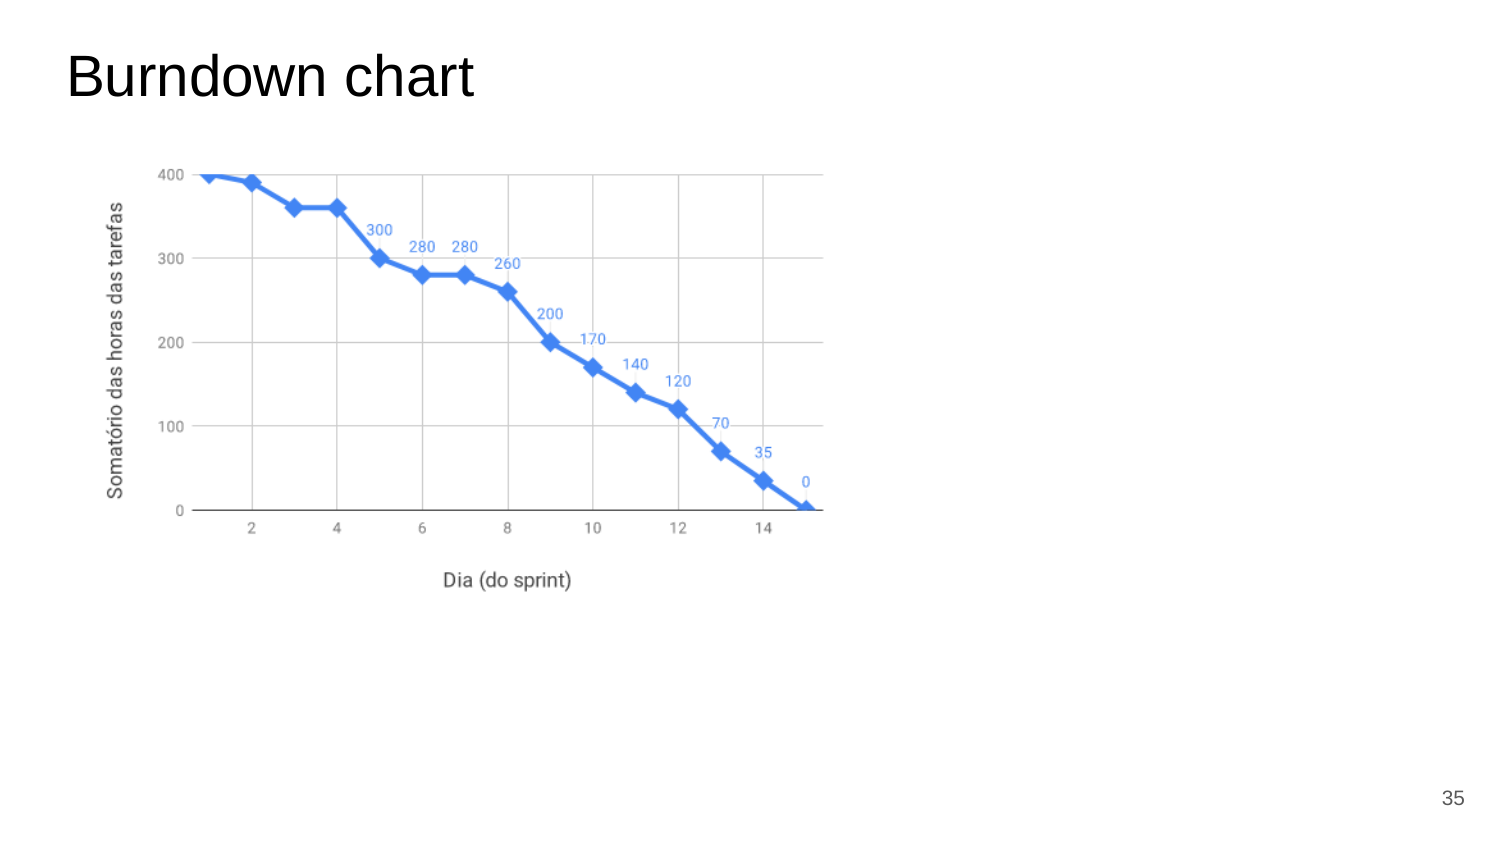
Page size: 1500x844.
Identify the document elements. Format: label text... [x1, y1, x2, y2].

title Burndown chart [51, 23, 1449, 117]
picture [79, 141, 847, 616]
slide_number 35 [1389, 764, 1480, 830]
